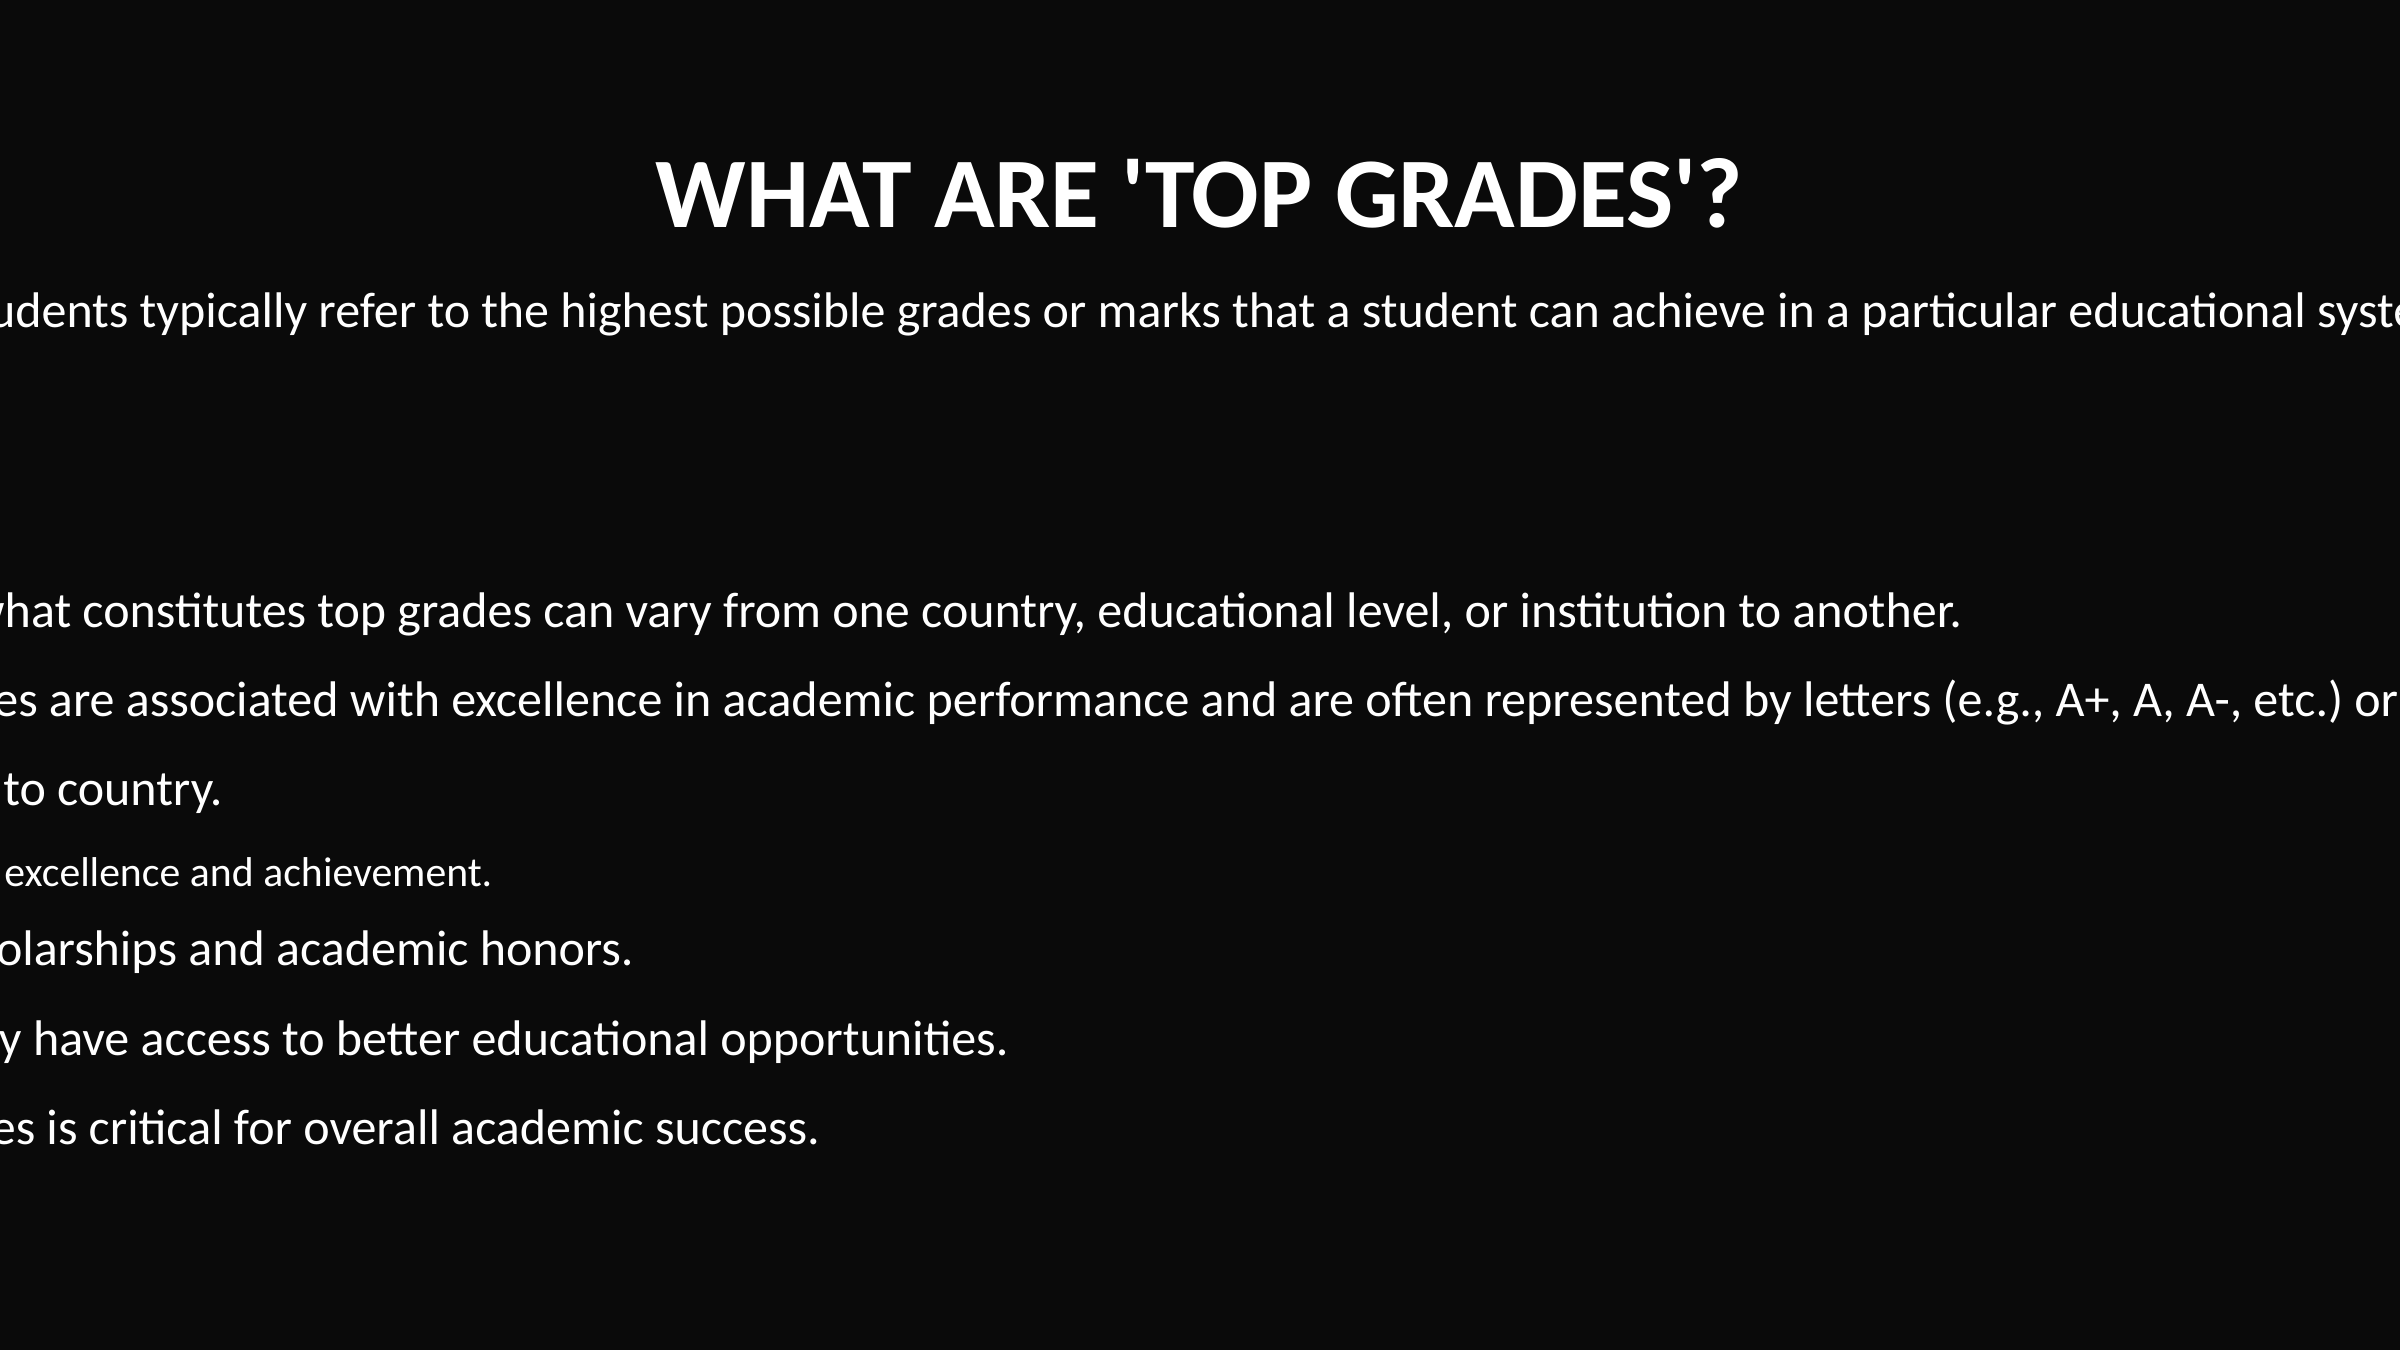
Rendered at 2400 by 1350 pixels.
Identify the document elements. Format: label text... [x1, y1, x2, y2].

text_box The specific grading system and what constitutes top grades can vary from one country, educational level, or institution to another. However, in many cases, top grades are associated with excellence in academic performance and are often represented by letters (e.g., A+, A, A-, etc.) or numerical scores (e.g., 90-100%). Top grades can vary from country to country. Generally associated with academic excellence and achievement. Top grades are often linked to scholarships and academic honors. Students achieving top grades may have access to better educational opportunities. Consistency in achieving top grades is critical for overall academic success. [0, 524, 2400, 1162]
text_box Top grades for students typically refer to the highest possible grades or marks that a student can achieve in a particular educational system or institution. [0, 224, 2400, 345]
text_box WHAT ARE 'TOP GRADES'? [641, 75, 1759, 224]
